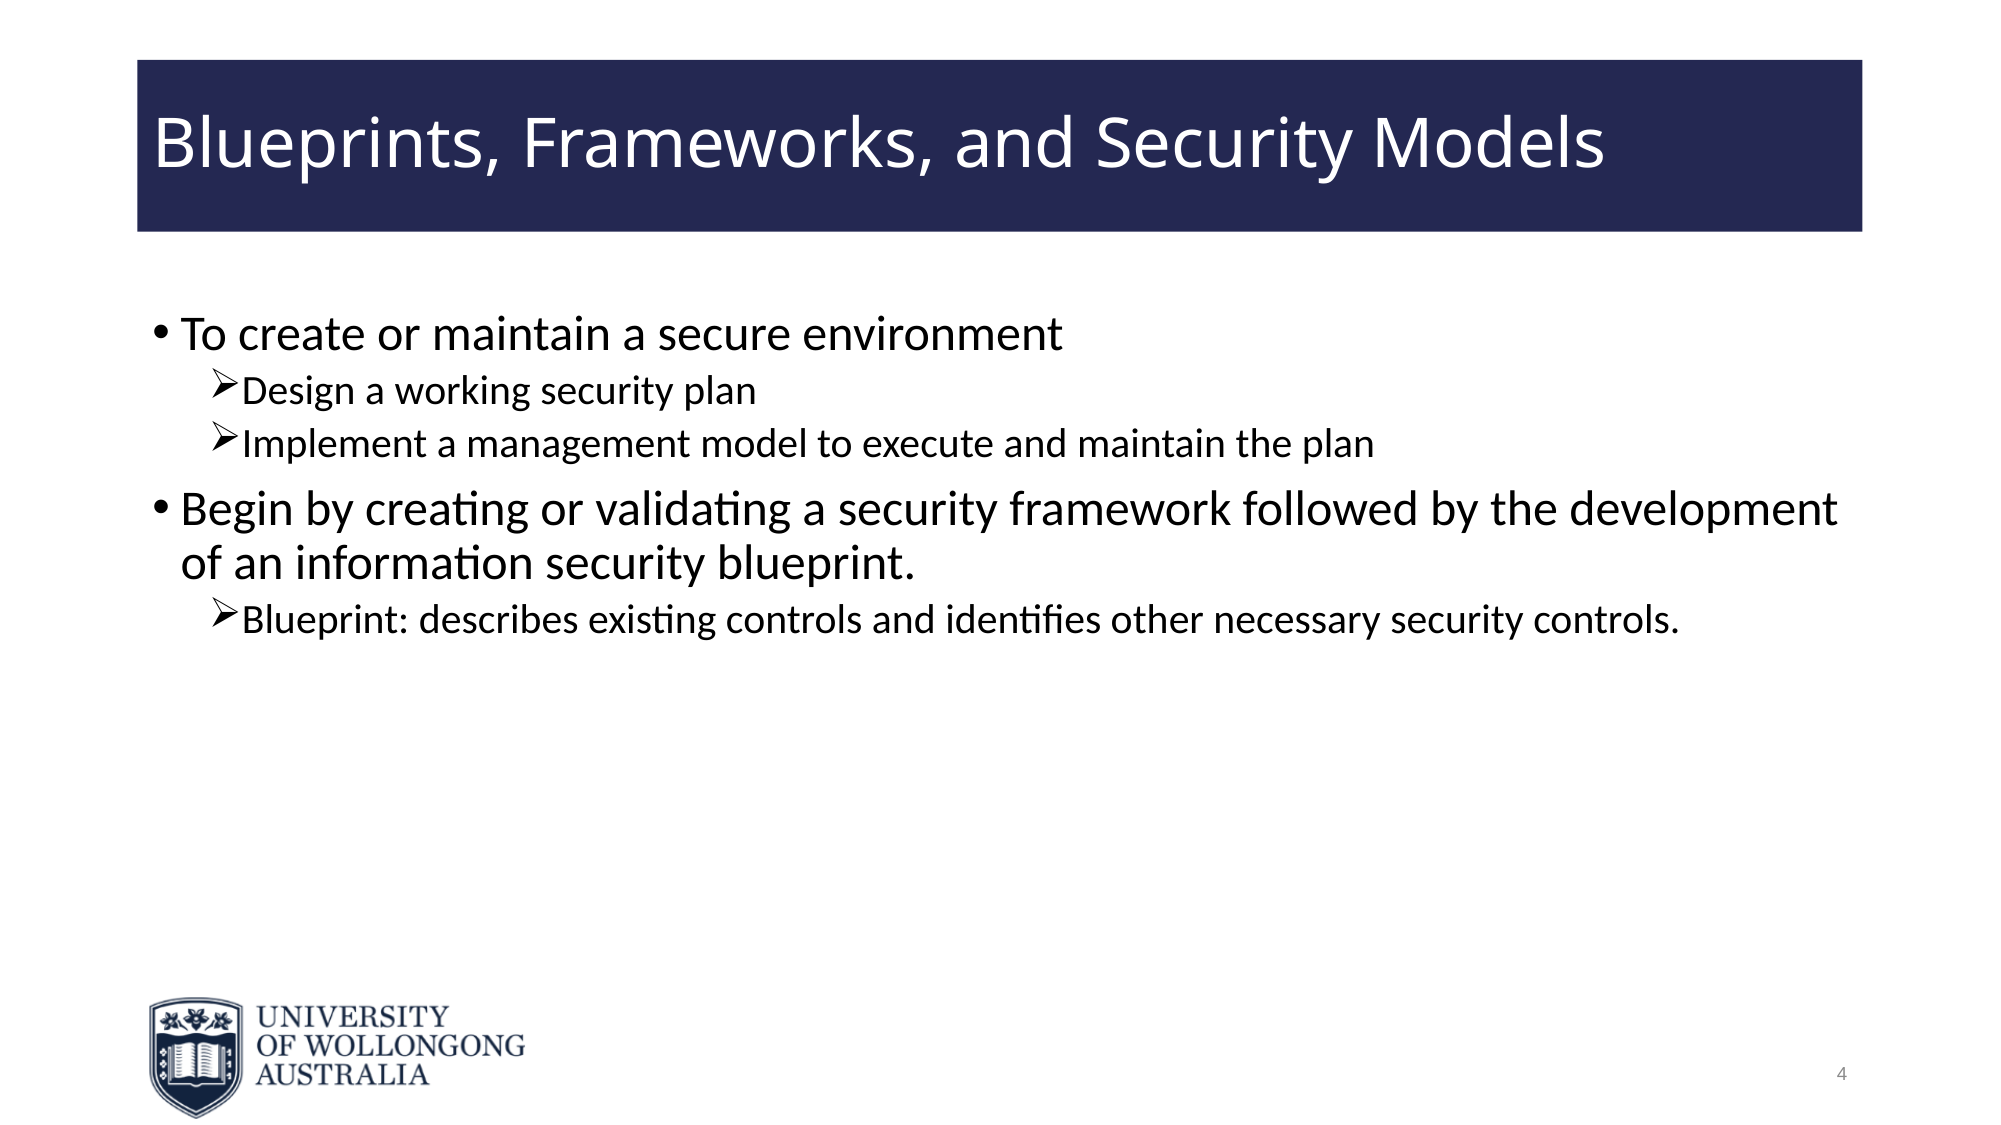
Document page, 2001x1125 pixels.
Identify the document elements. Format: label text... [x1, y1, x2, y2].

list To create or maintain a secure environment Design a working security plan Implement a management model to execute and maintain the plan Begin by creating or validating a security framework followed by the development of an information security blueprint. Blueprint: describes existing controls and identifies other necessary security controls. [137, 299, 1863, 811]
title Blueprints, Frameworks, and Security Models [137, 59, 1863, 232]
picture [137, 987, 548, 1125]
slide_number 4 [1412, 1042, 1863, 1103]
